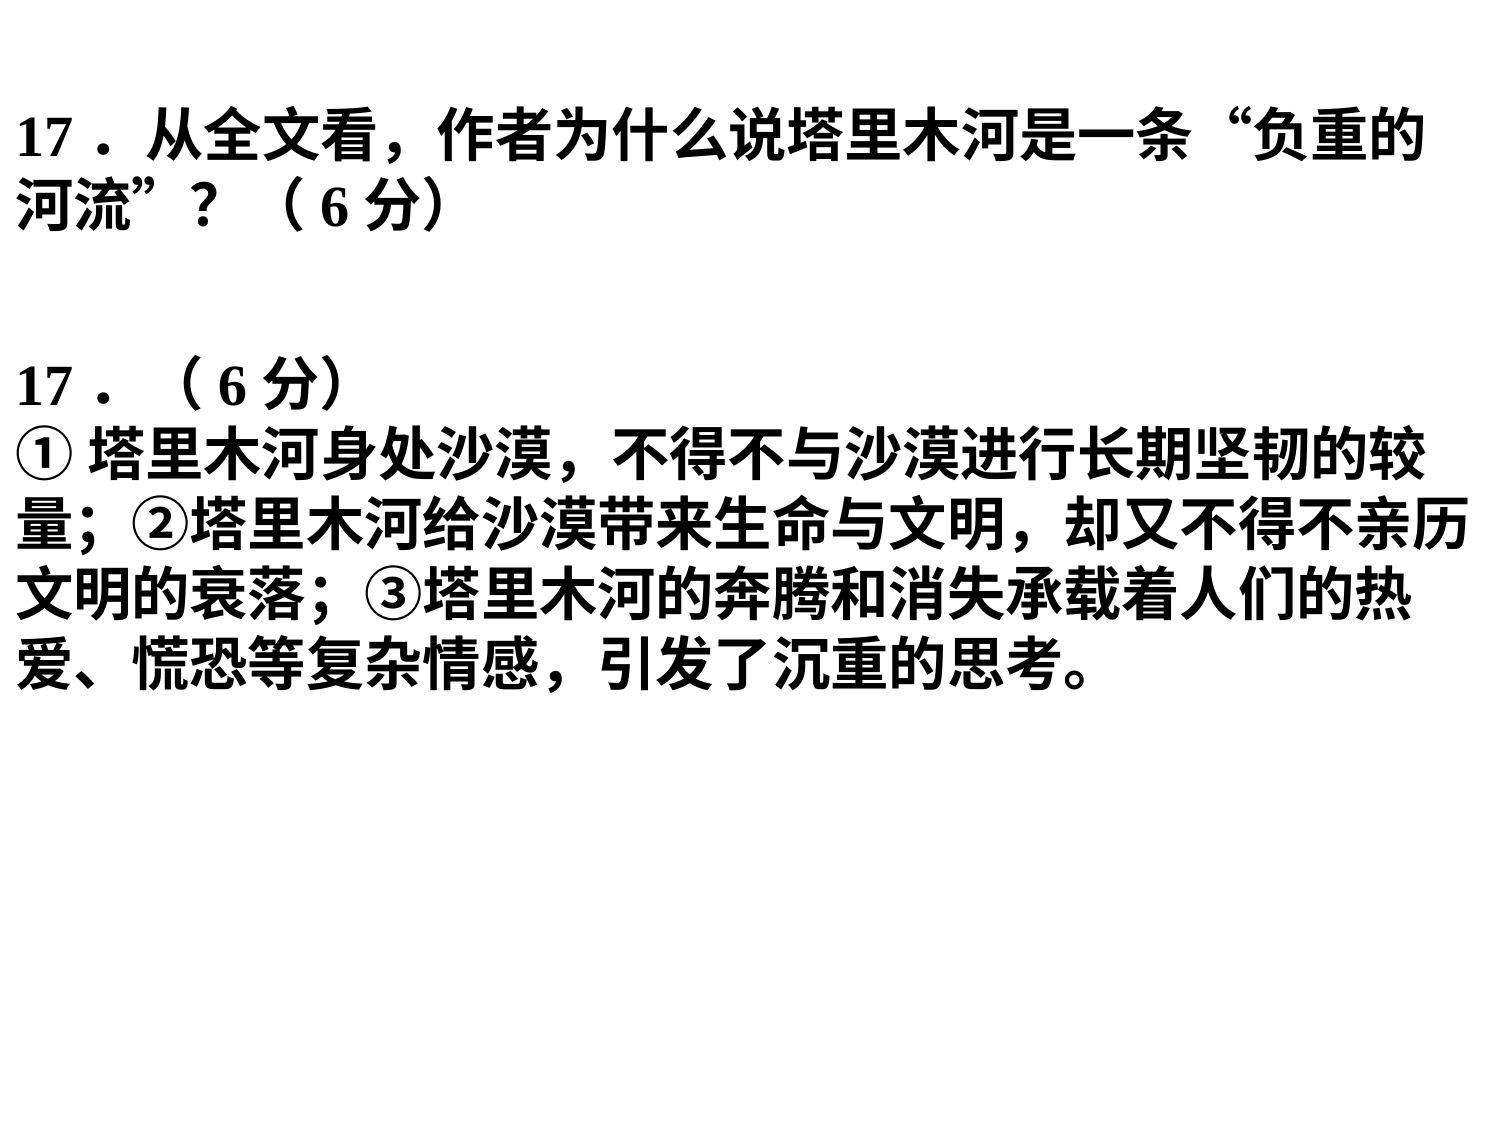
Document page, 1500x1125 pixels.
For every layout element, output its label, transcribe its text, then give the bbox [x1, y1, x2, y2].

text_box 17．（6分） ①塔里木河身处沙漠，不得不与沙漠进行长期坚韧的较量；②塔里木河给沙漠带来生命与文明，却又不得不亲历文明的衰落；③塔里木河的奔腾和消失承载着人们的热爱、慌恐等复杂情感，引发了沉重的思考。 [0, 339, 1500, 705]
text_box 17．从全文看，作者为什么说塔里木河是一条“负重的河流”？（6分） [0, 90, 1500, 246]
